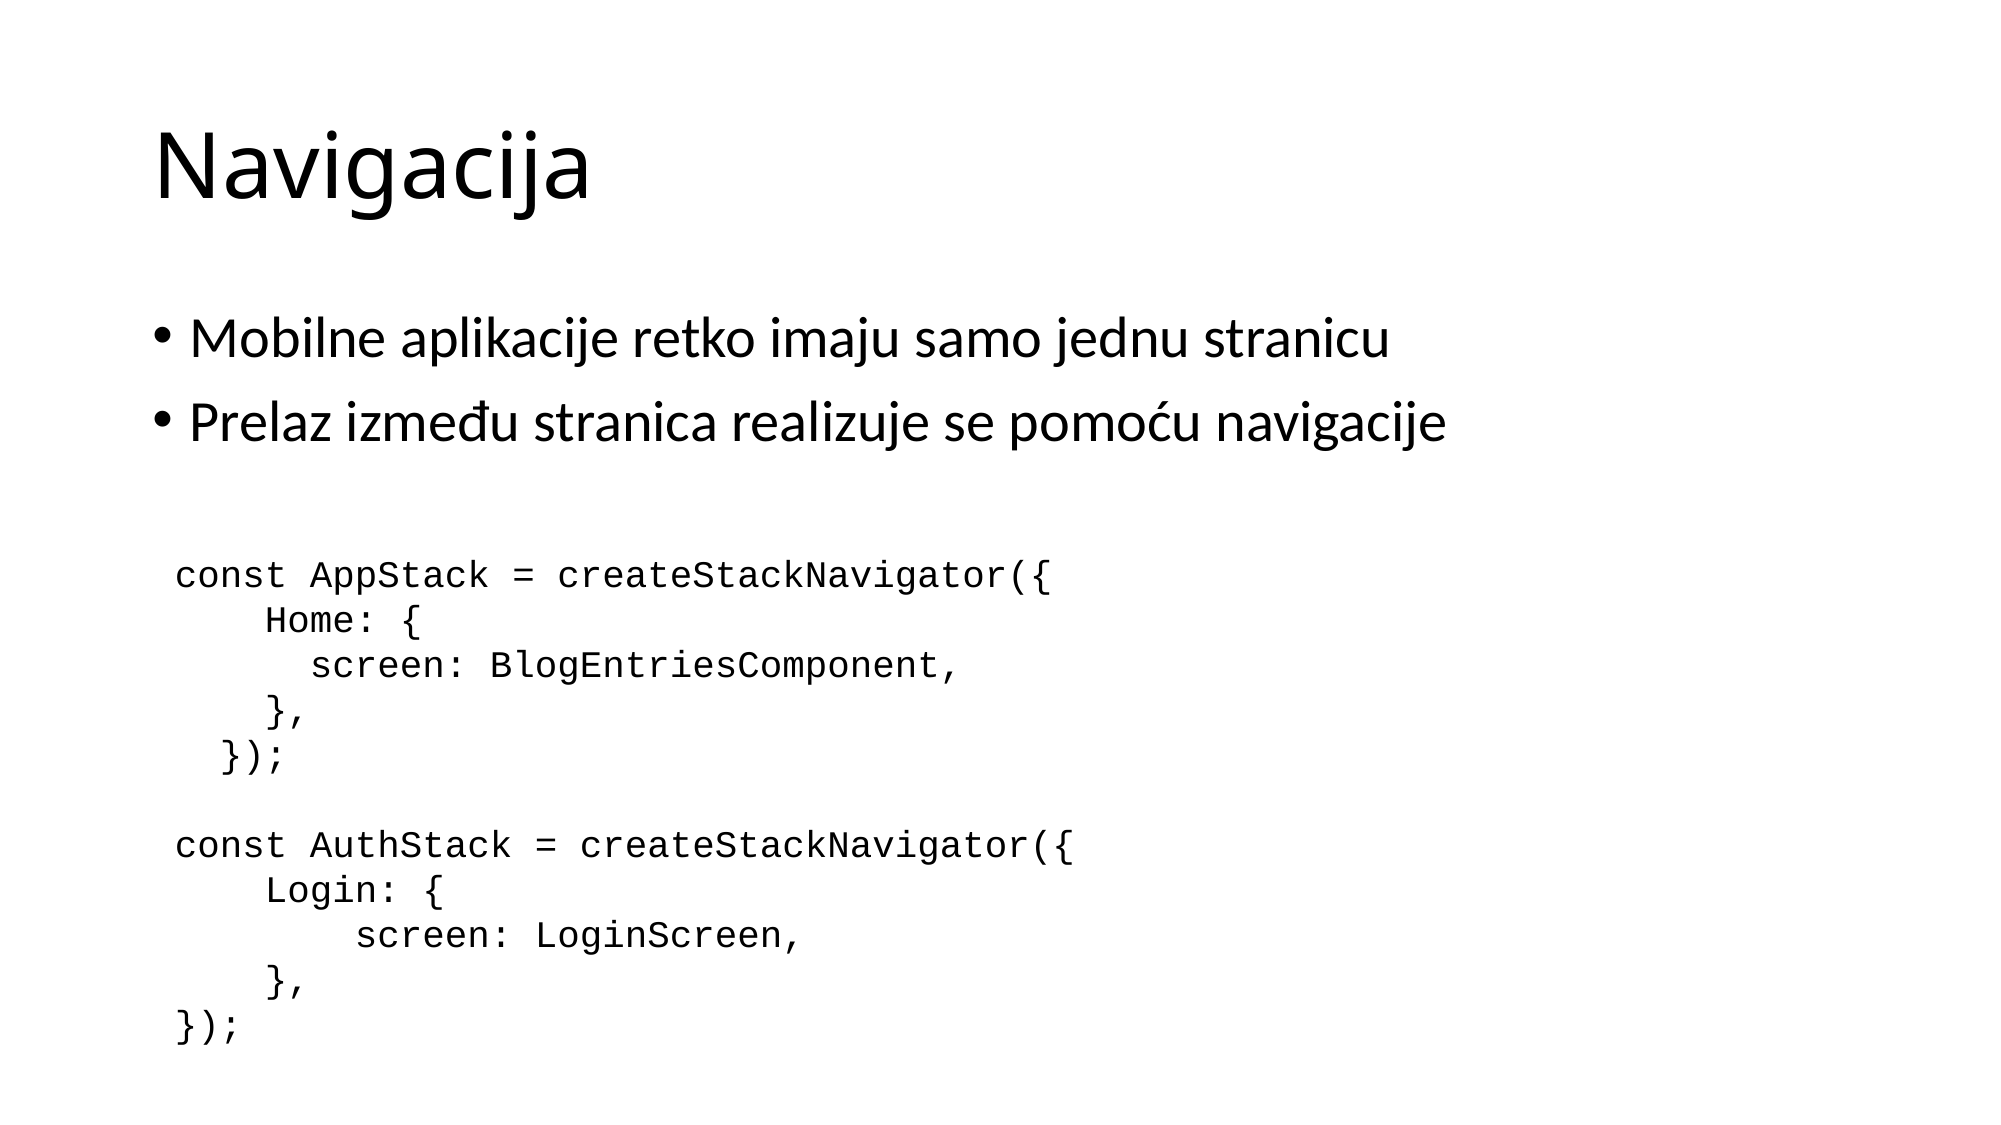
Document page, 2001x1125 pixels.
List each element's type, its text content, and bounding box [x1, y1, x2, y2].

text_box const AppStack = createStackNavigator({ Home: { screen: BlogEntriesComponent, }, }); const AuthStack = createStackNavigator({ Login: { screen: LoginScreen, }, }); [160, 543, 1193, 1053]
title Navigacija [137, 59, 1863, 278]
list Mobilne aplikacije retko imaju samo jednu stranicu Prelaz između stranica realizuje se pomoću navigacije [137, 299, 1863, 1014]
